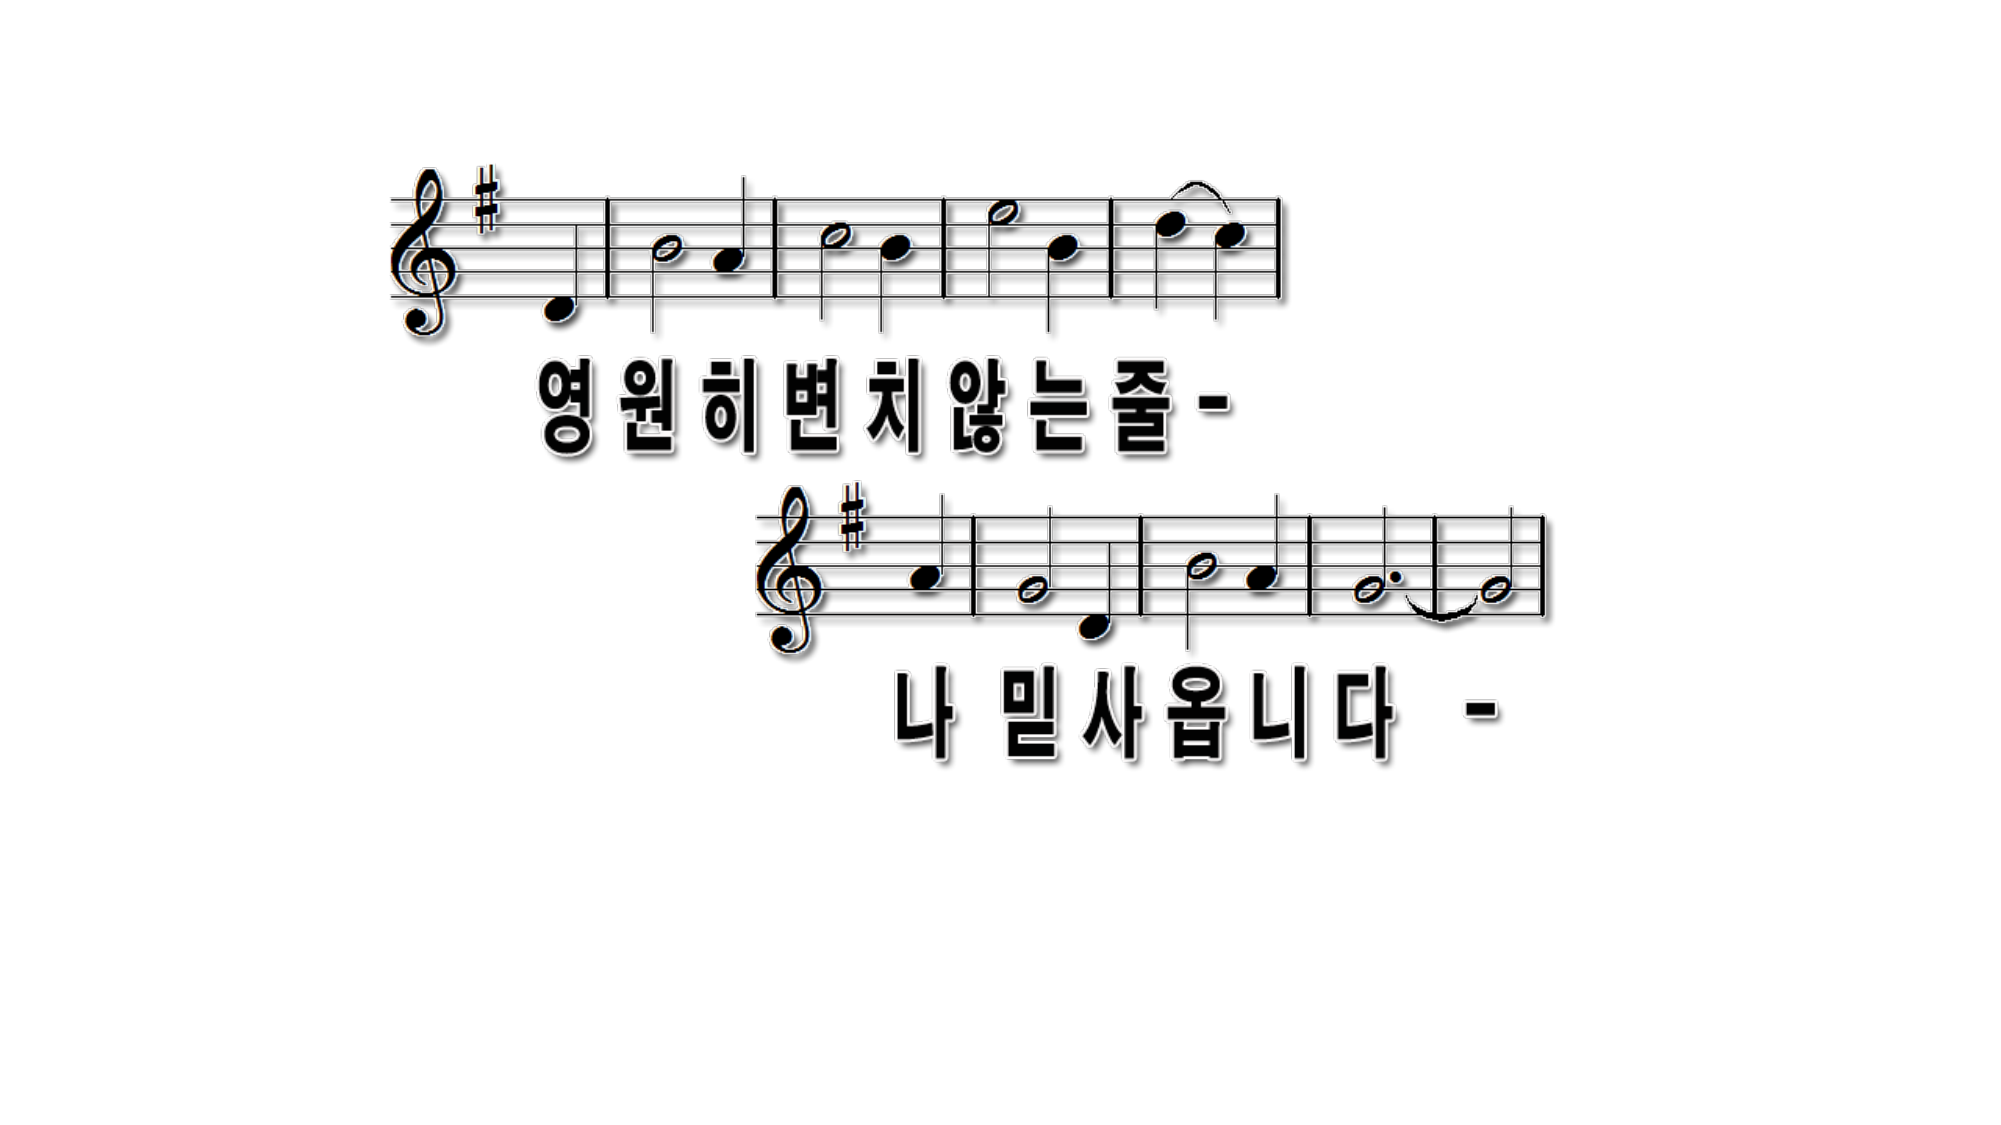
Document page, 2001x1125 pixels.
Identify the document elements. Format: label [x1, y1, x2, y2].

picture [249, 0, 1750, 938]
